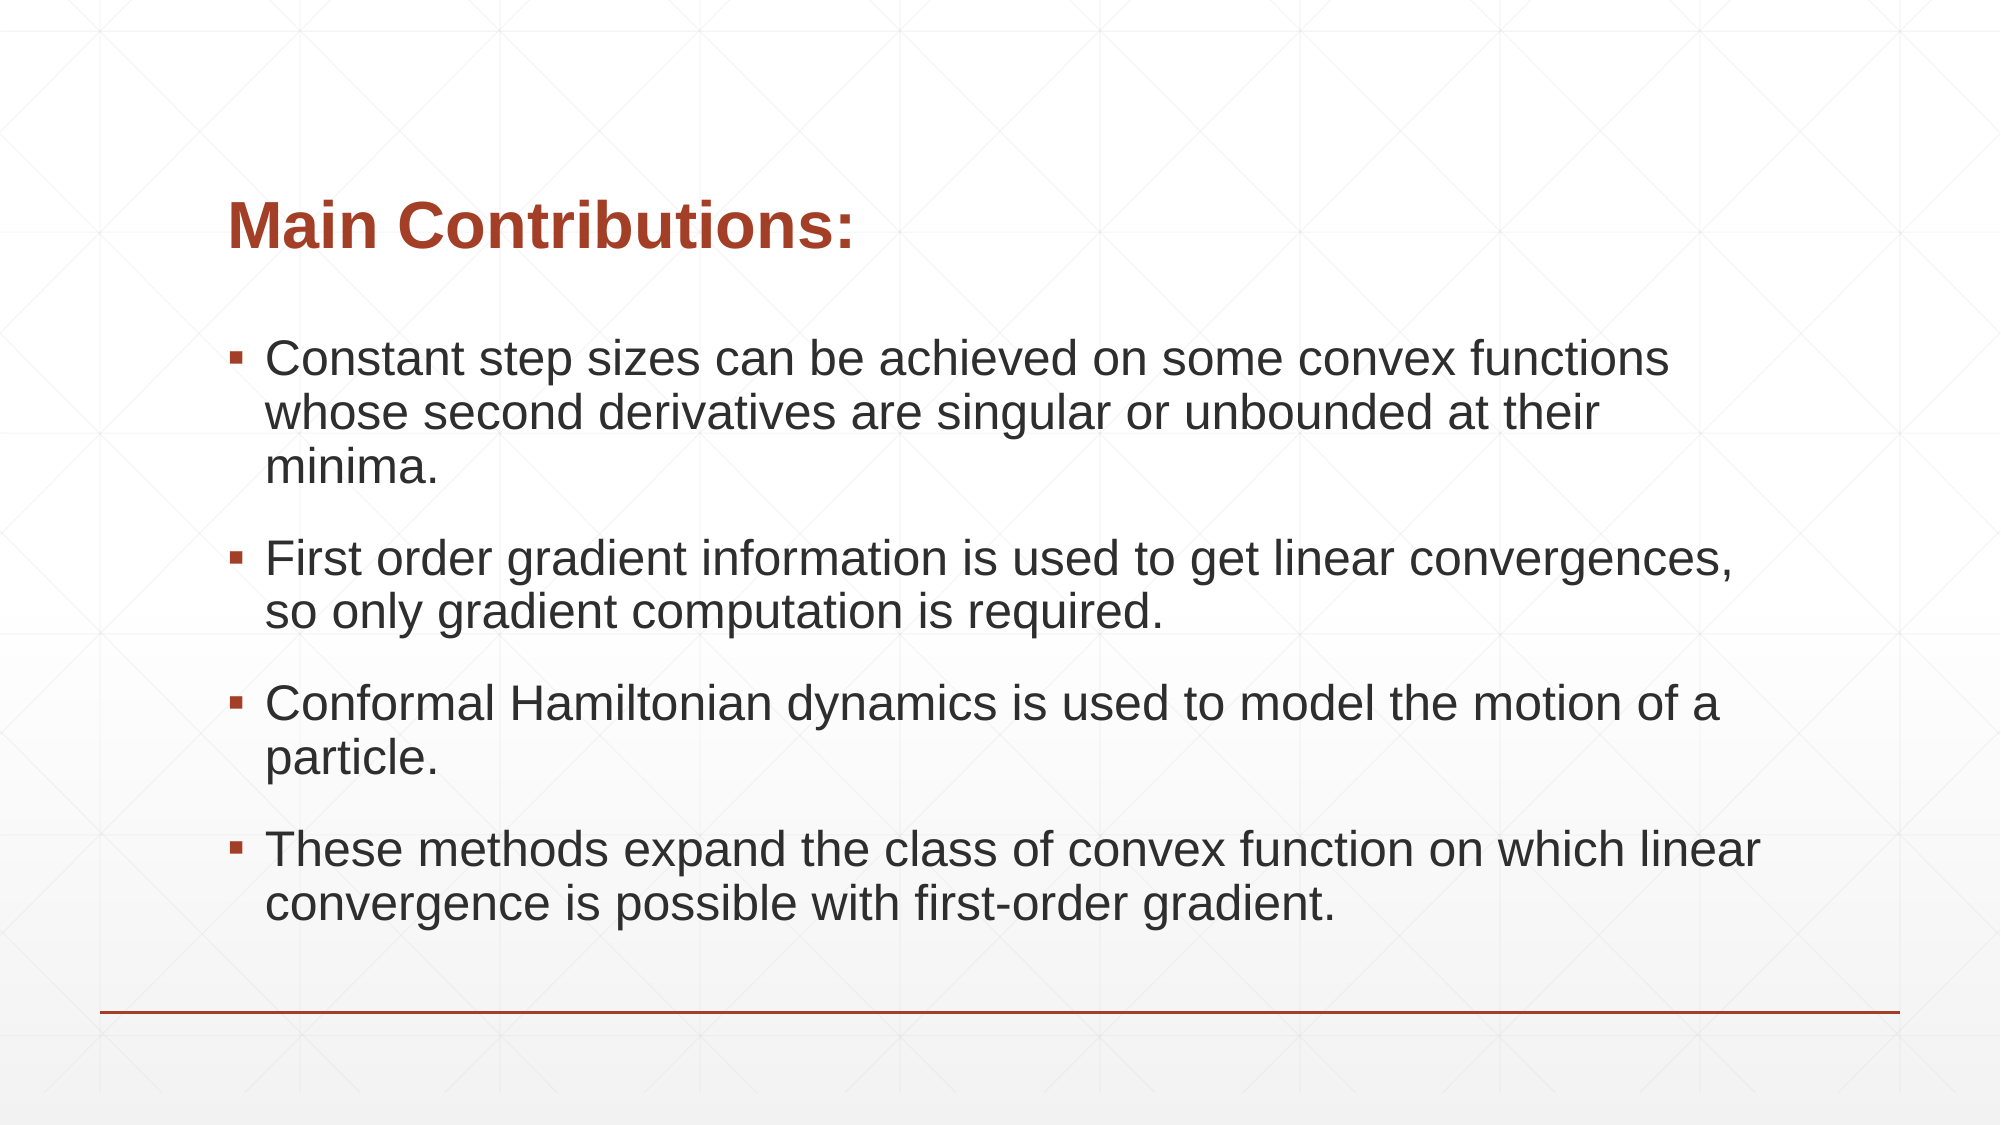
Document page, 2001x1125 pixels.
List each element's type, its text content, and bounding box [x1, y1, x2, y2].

list Constant step sizes can be achieved on some convex functions whose second derivatives are singular or unbounded at their minima. First order gradient information is used to get linear convergences, so only gradient computation is required. Conformal Hamiltonian dynamics is used to model the motion of a particle. These methods expand the class of convex function on which linear convergence is possible with first-order gradient. [212, 324, 1788, 950]
title Main Contributions: [212, 82, 1788, 271]
